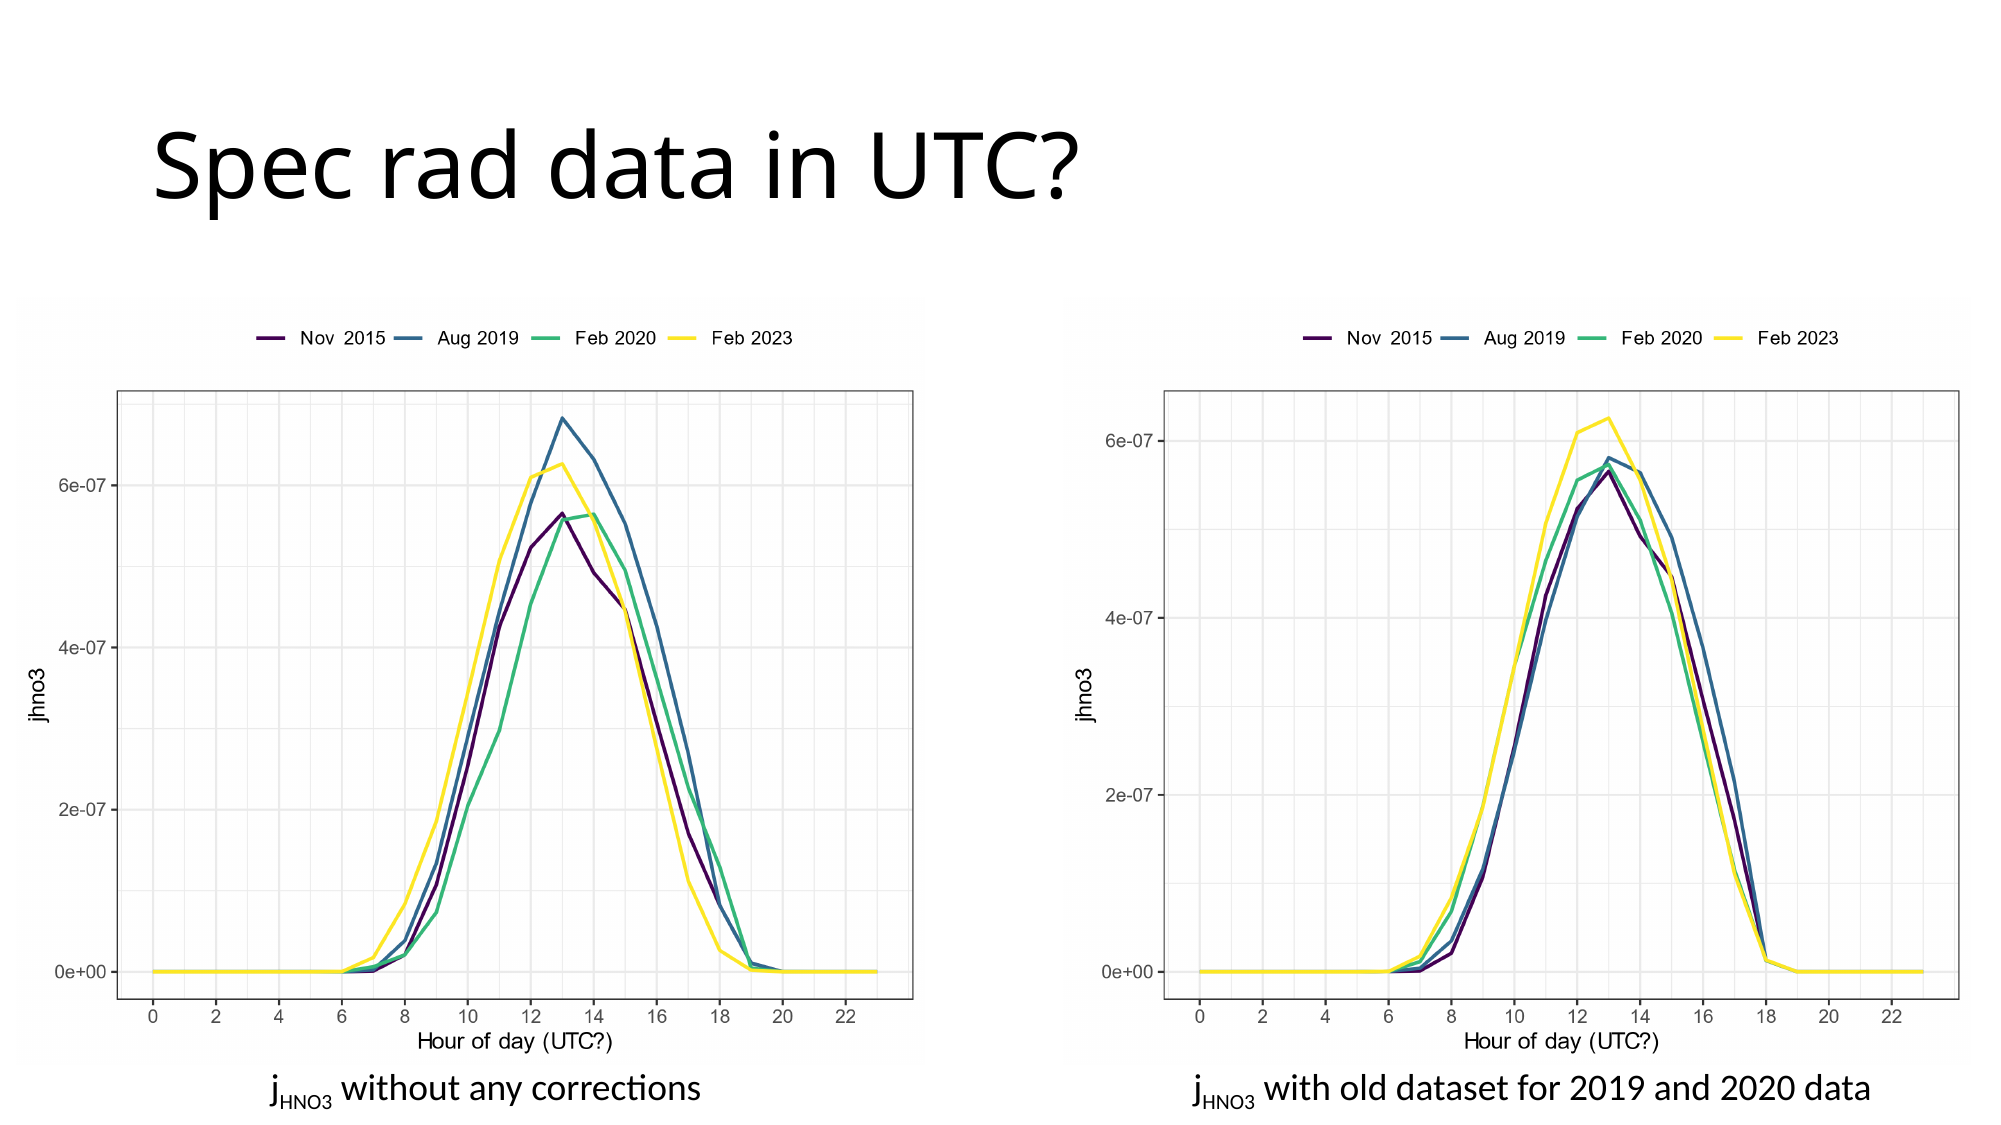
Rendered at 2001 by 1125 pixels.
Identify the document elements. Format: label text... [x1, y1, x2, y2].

title Spec rad data in UTC? [137, 59, 1863, 278]
text_box jHNO3 with old dataset for 2019 and 2020 data [1063, 1055, 2000, 1122]
picture [1063, 297, 1971, 1066]
picture [16, 297, 925, 1066]
text_box jHNO3 without any corrections [16, 1055, 956, 1122]
